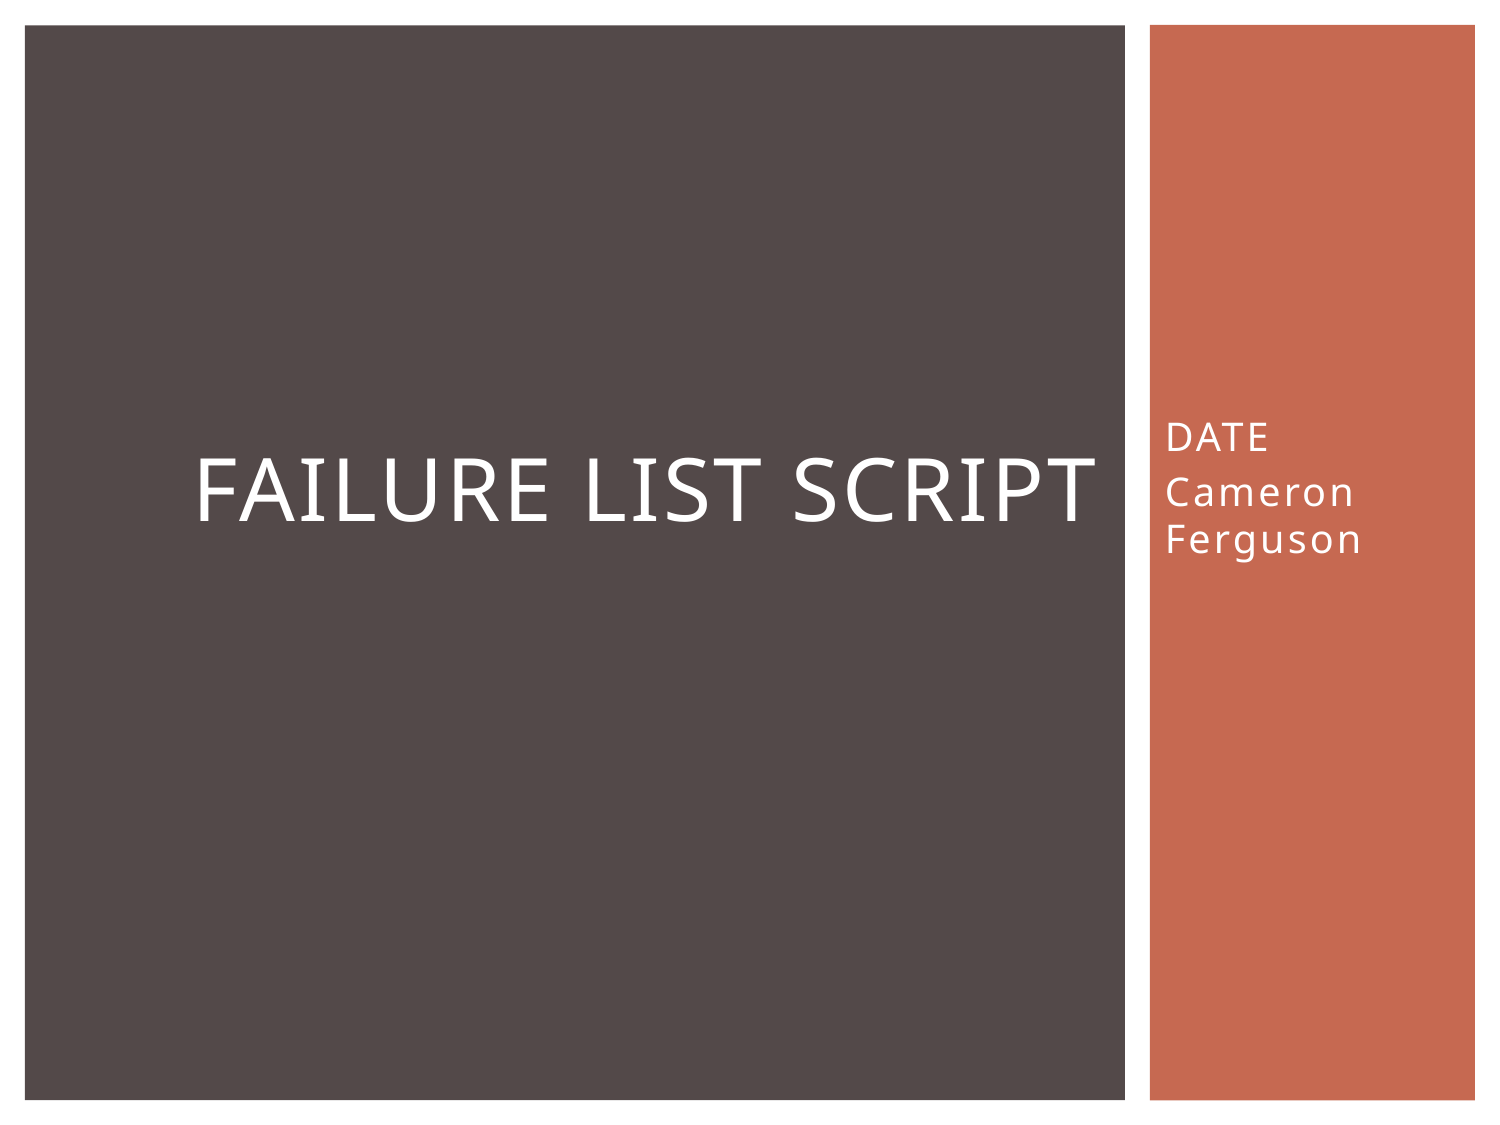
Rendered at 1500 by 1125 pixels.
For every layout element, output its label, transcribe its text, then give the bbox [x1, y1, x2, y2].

subtitle DATE Cameron Ferguson [1149, 336, 1475, 637]
title Failure List Script [75, 336, 1113, 637]
